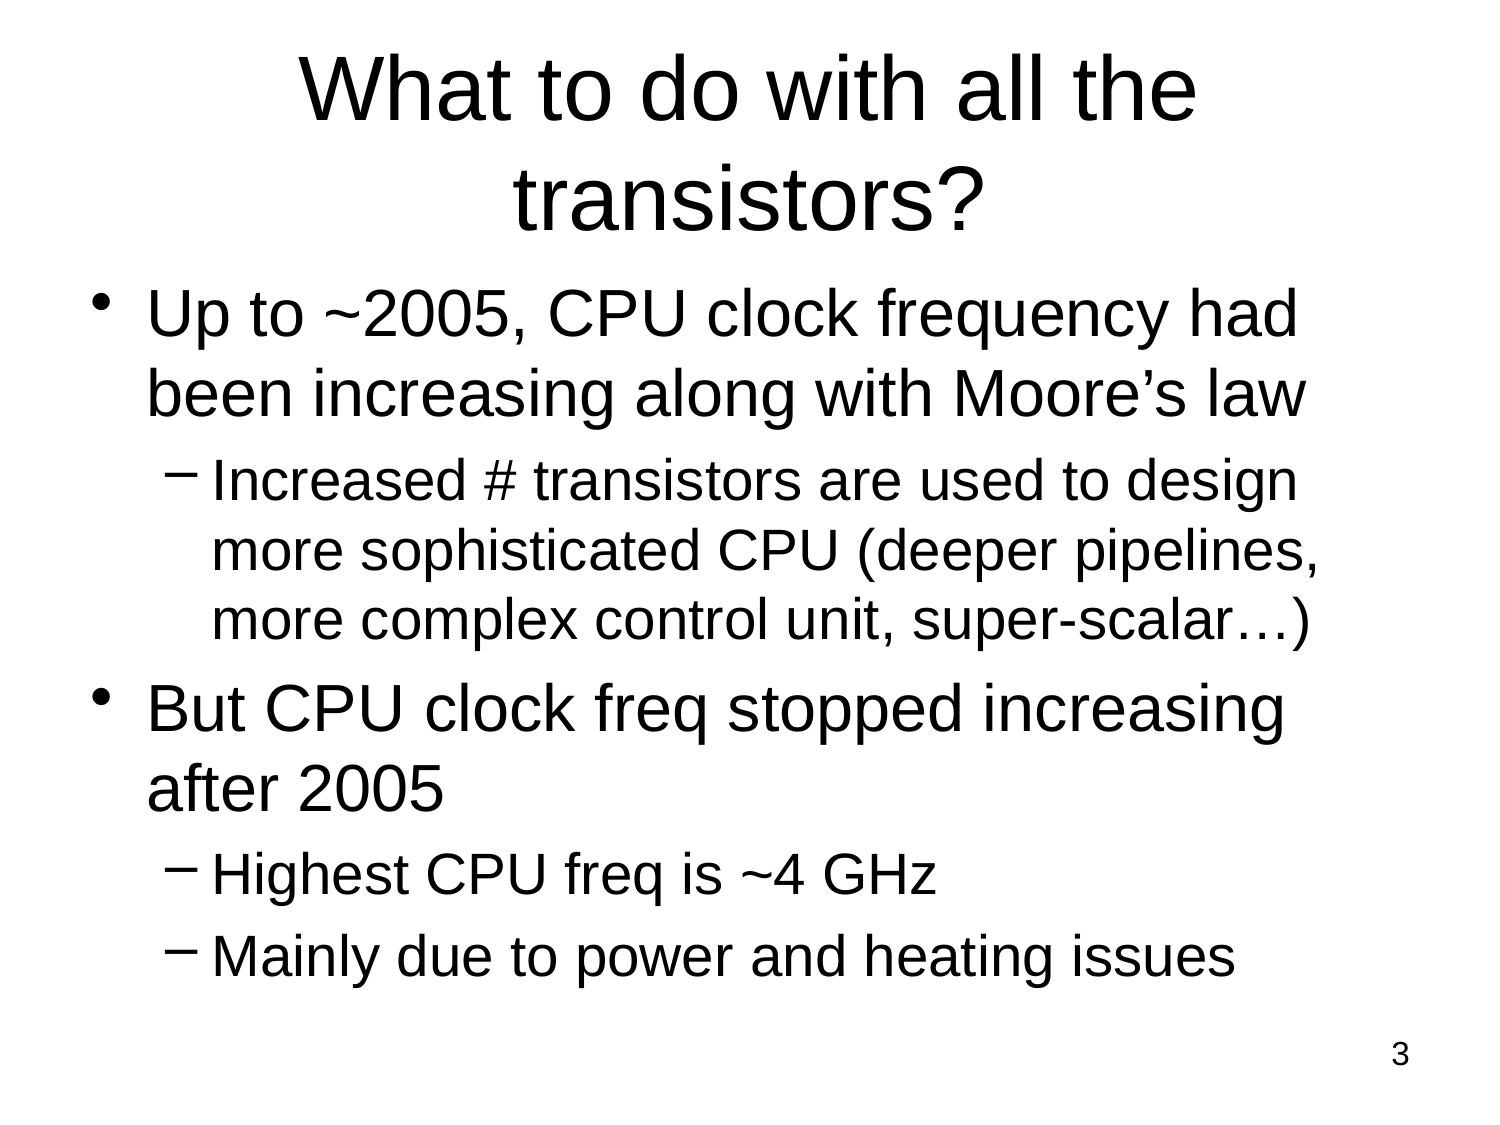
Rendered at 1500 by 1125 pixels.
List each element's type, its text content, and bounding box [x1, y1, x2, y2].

list Up to ~2005, CPU clock frequency had been increasing along with Moore’s law Increased # transistors are used to design more sophisticated CPU (deeper pipelines, more complex control unit, super-scalar…) But CPU clock freq stopped increasing after 2005 Highest CPU freq is ~4 GHz Mainly due to power and heating issues [74, 262, 1426, 1006]
title What to do with all the transistors? [74, 44, 1426, 233]
slide_number 3 [1074, 1024, 1426, 1103]
